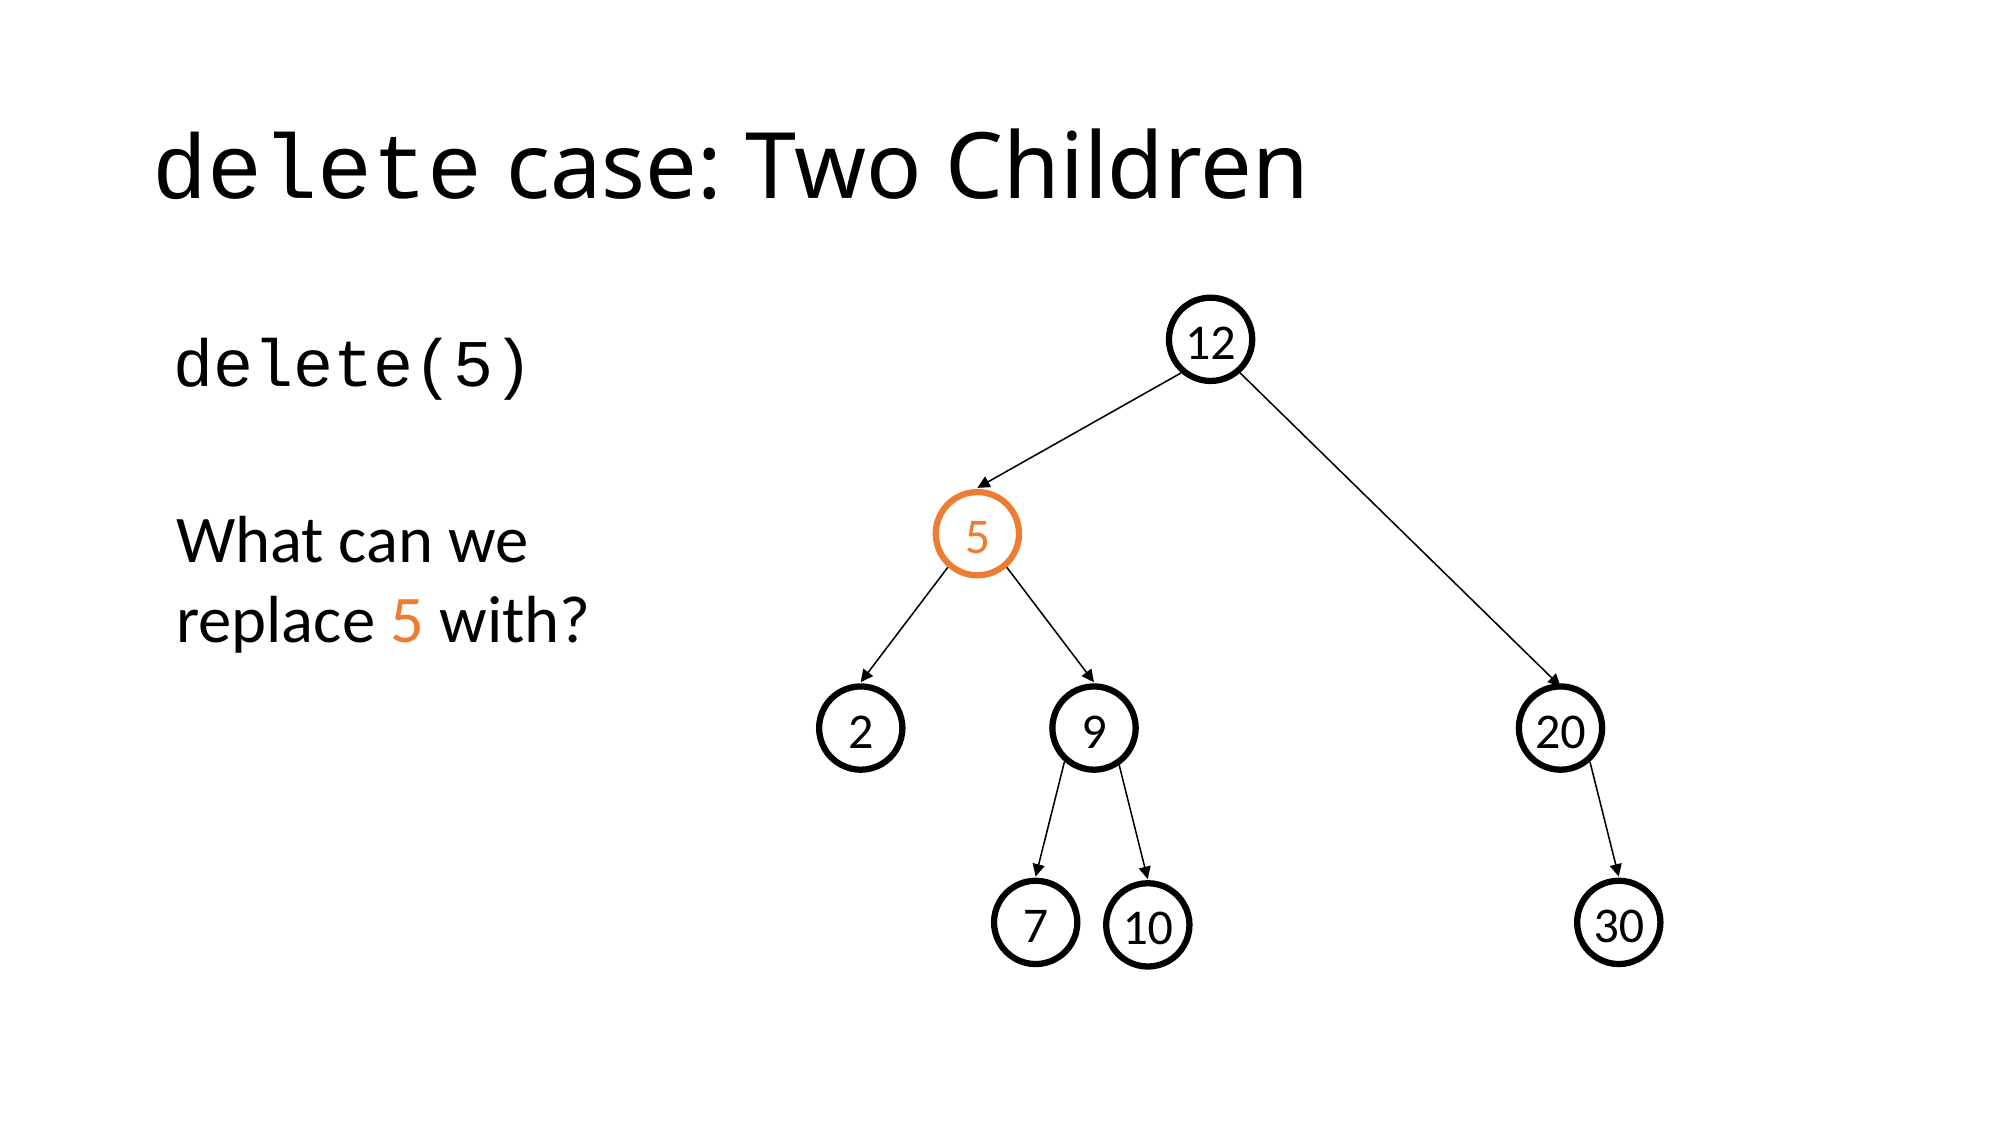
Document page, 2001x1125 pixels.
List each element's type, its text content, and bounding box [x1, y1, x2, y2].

text_box delete(5) [158, 312, 549, 408]
title delete case: Two Children [137, 59, 1863, 278]
text_box What can we replace 5 with? [161, 488, 654, 663]
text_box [819, 297, 1661, 967]
